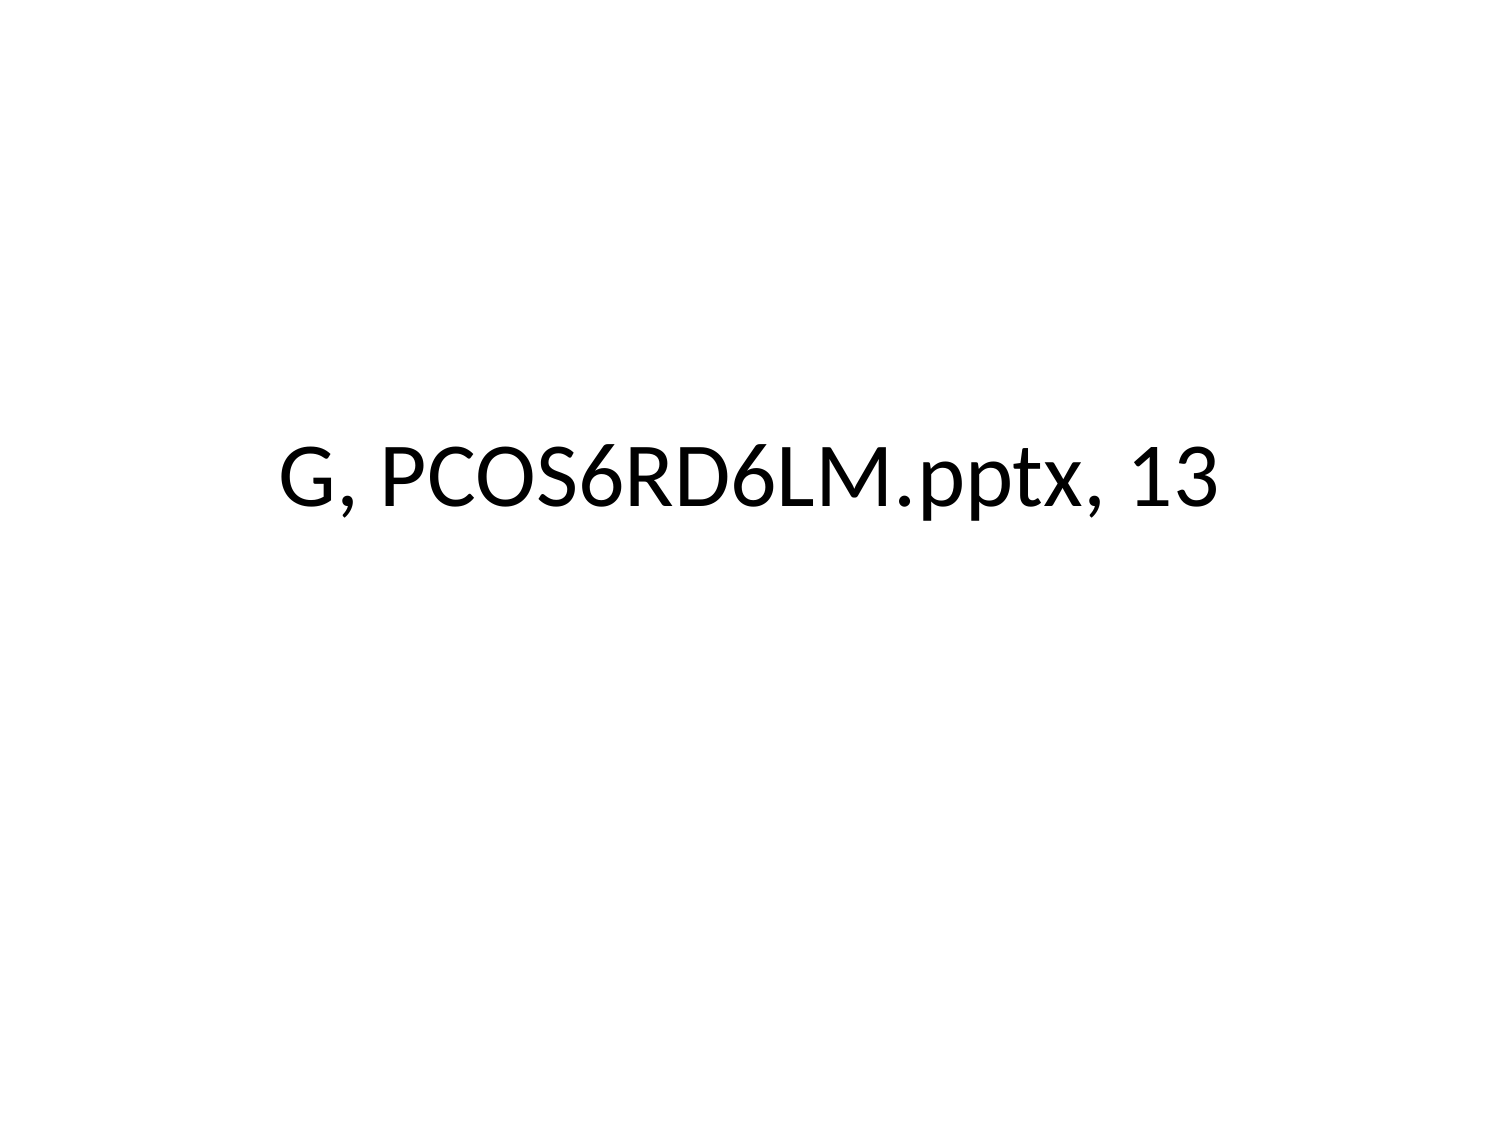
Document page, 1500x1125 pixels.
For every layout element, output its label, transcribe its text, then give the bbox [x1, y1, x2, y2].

title G, PCOS6RD6LM.pptx, 13 [112, 349, 1388, 591]
